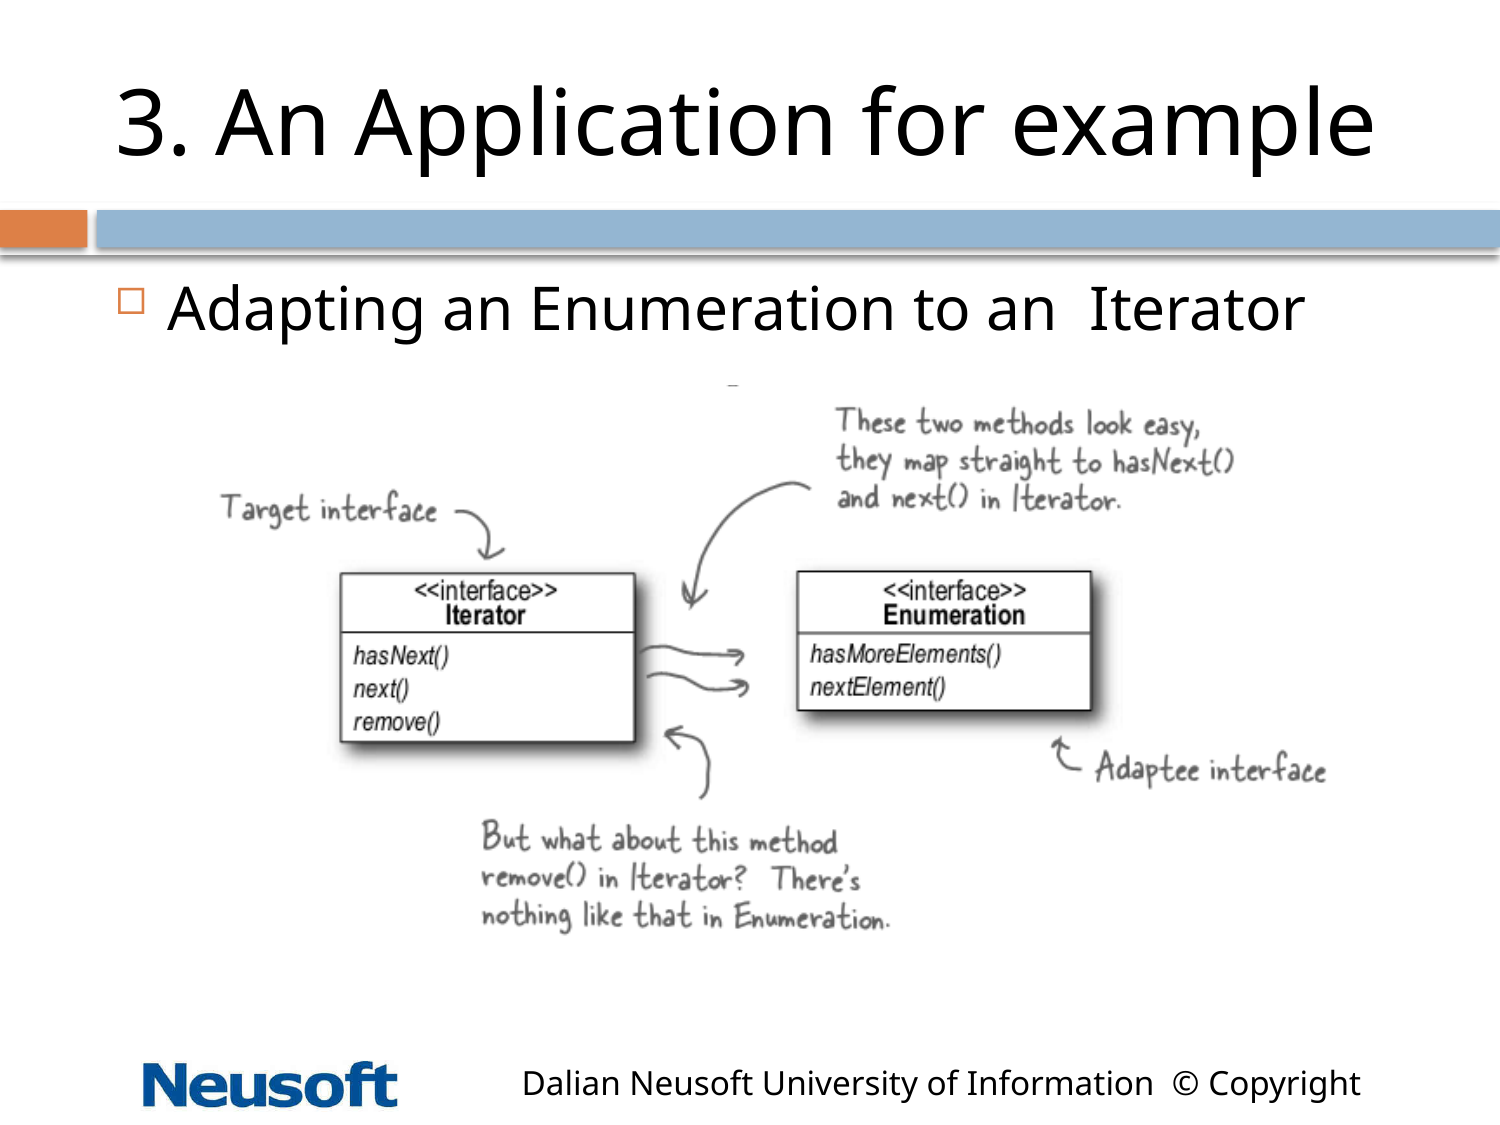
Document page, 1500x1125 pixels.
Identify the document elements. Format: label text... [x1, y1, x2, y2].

picture [140, 1054, 399, 1114]
title 3. An Application for example [100, 37, 1438, 200]
list Adapting an Enumeration to an Iterator [100, 262, 1438, 1000]
text_box Dalian Neusoft University of Information © Copyright [506, 1054, 1378, 1110]
picture [140, 385, 1347, 941]
